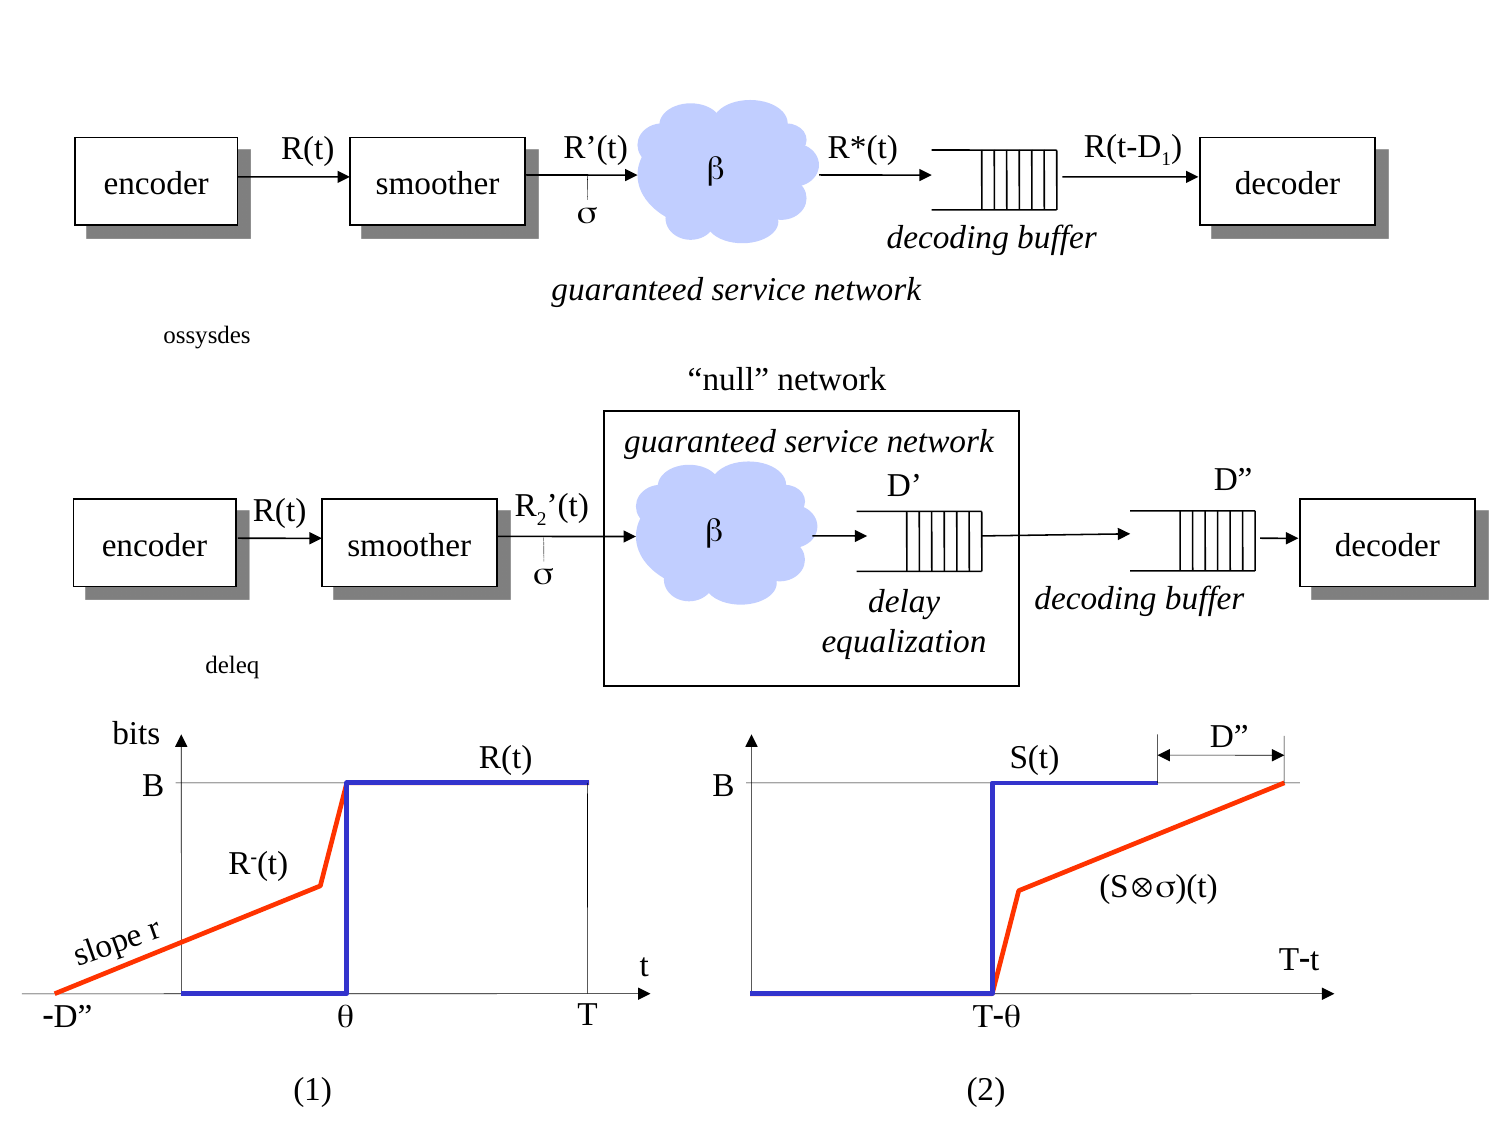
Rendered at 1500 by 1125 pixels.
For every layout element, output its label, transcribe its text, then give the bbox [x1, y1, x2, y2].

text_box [73, 411, 1475, 686]
text_box ossysdes [148, 315, 266, 356]
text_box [74, 99, 1375, 315]
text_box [21, 703, 1339, 1116]
text_box “null” network [672, 350, 902, 405]
